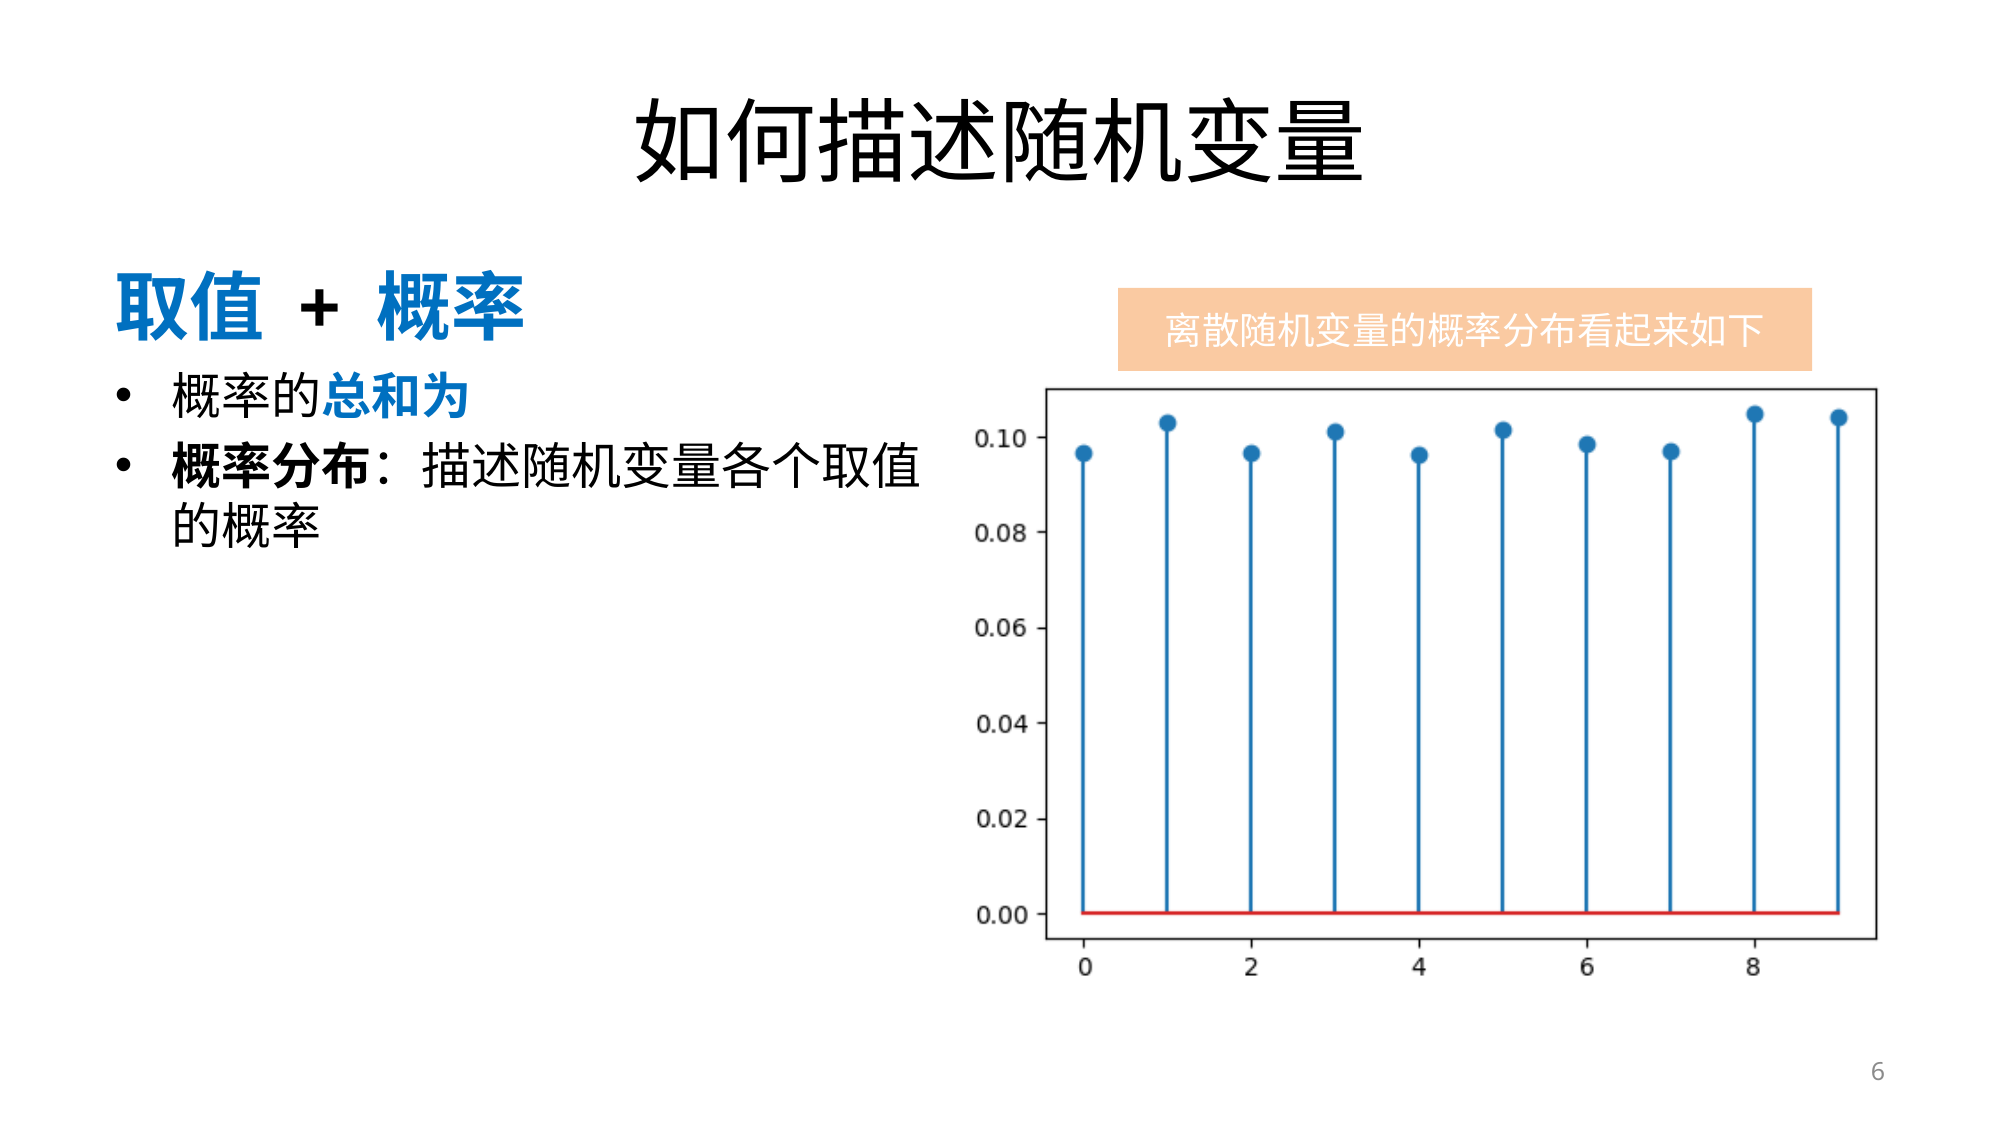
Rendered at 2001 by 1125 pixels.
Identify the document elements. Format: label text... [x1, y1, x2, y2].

picture [959, 374, 1908, 987]
slide_number 6 [1433, 1042, 1900, 1103]
text_box 离散随机变量的概率分布看起来如下 [1118, 287, 1813, 371]
title 如何描述随机变量 [99, 44, 1901, 233]
list 取值 + 概率 [99, 251, 984, 357]
